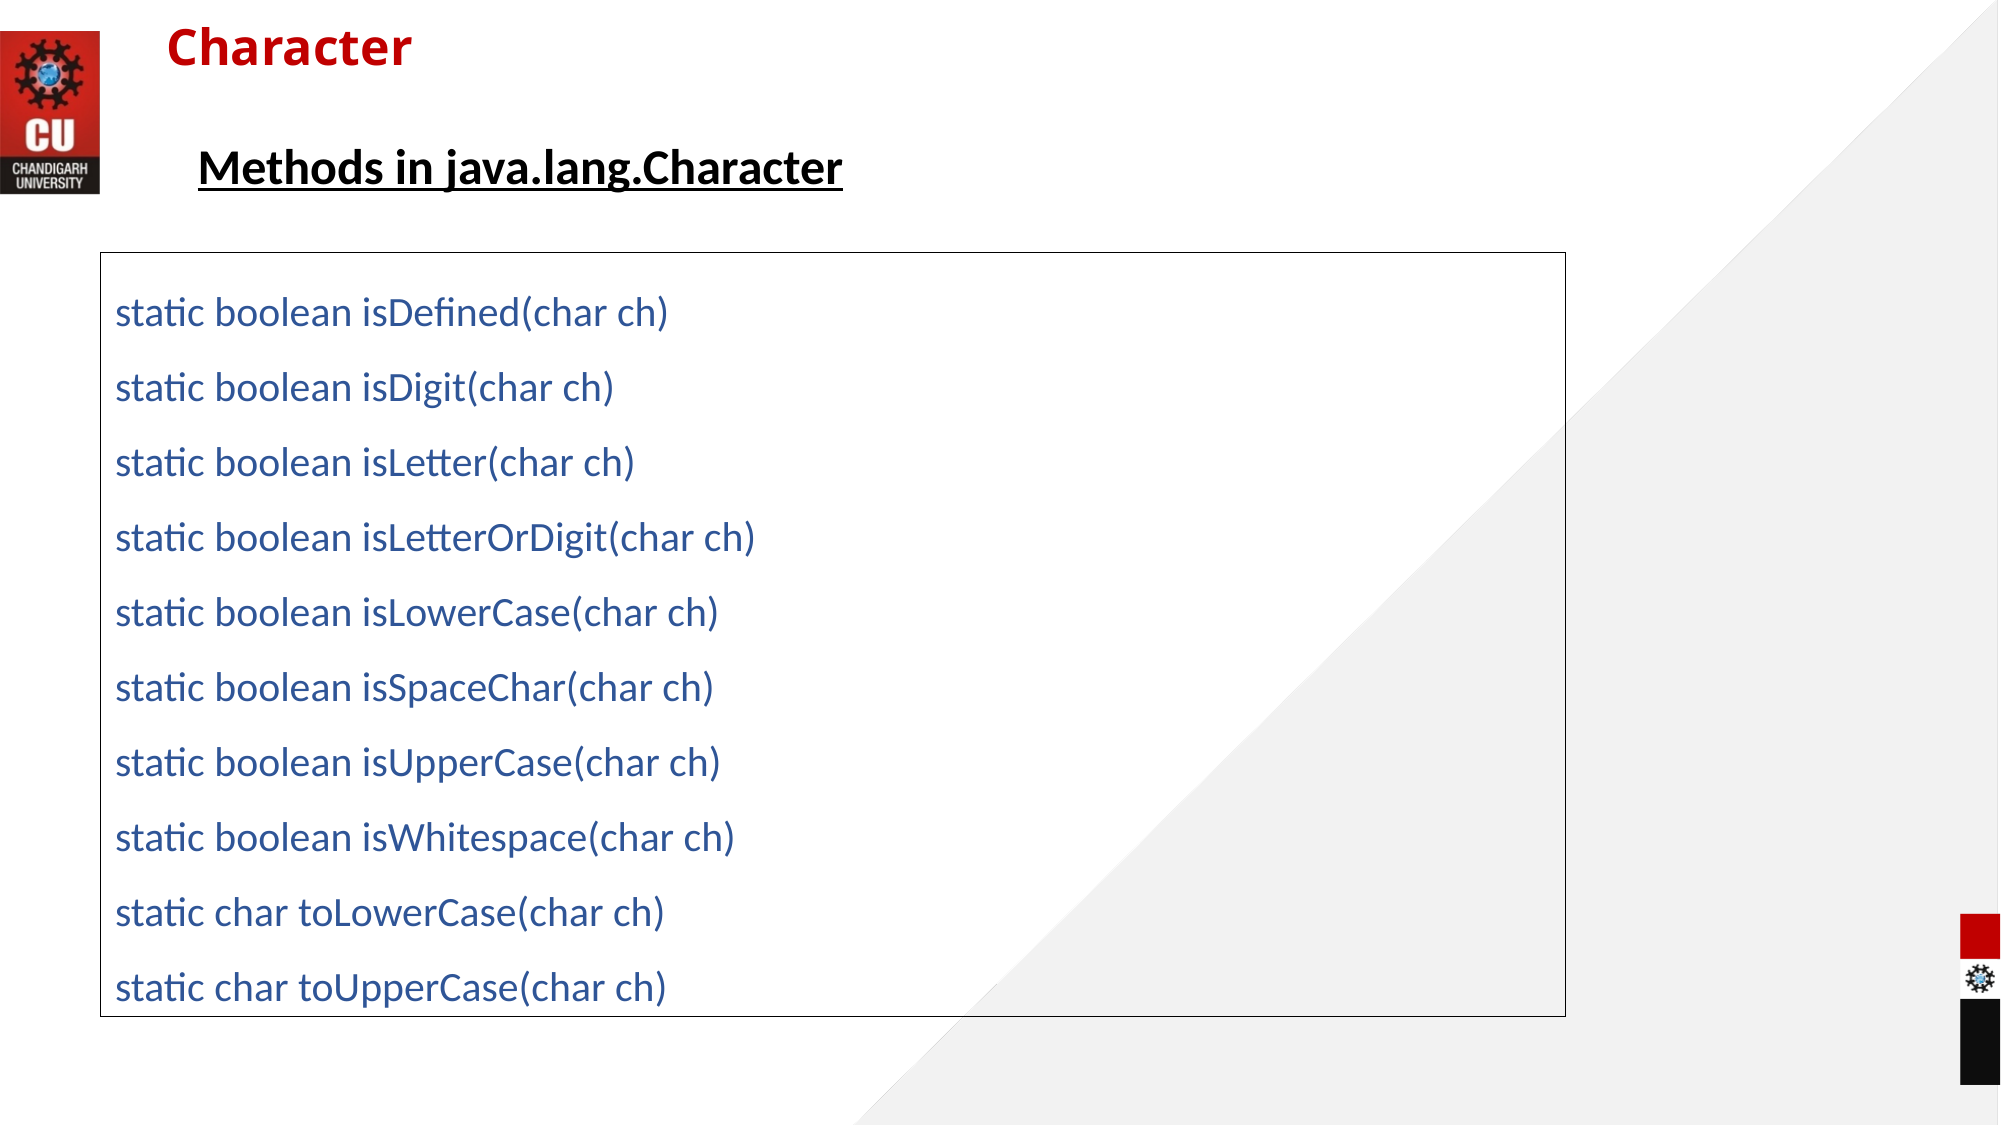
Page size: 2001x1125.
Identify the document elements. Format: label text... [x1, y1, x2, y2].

text_box Character [155, 0, 1474, 91]
text_box Methods in java.lang.Character [183, 126, 1223, 202]
text_box static boolean isDefined(char ch) static boolean isDigit(char ch) static boolean isLetter(char ch) static boolean isLetterOrDigit(char ch) static boolean isLowerCase(char ch) static boolean isSpaceChar(char ch) static boolean isUpperCase(char ch) static boolean isWhitespace(char ch) static char toLowerCase(char ch) static char toUpperCase(char ch) [100, 252, 1566, 1017]
picture [0, 0, 2001, 1125]
